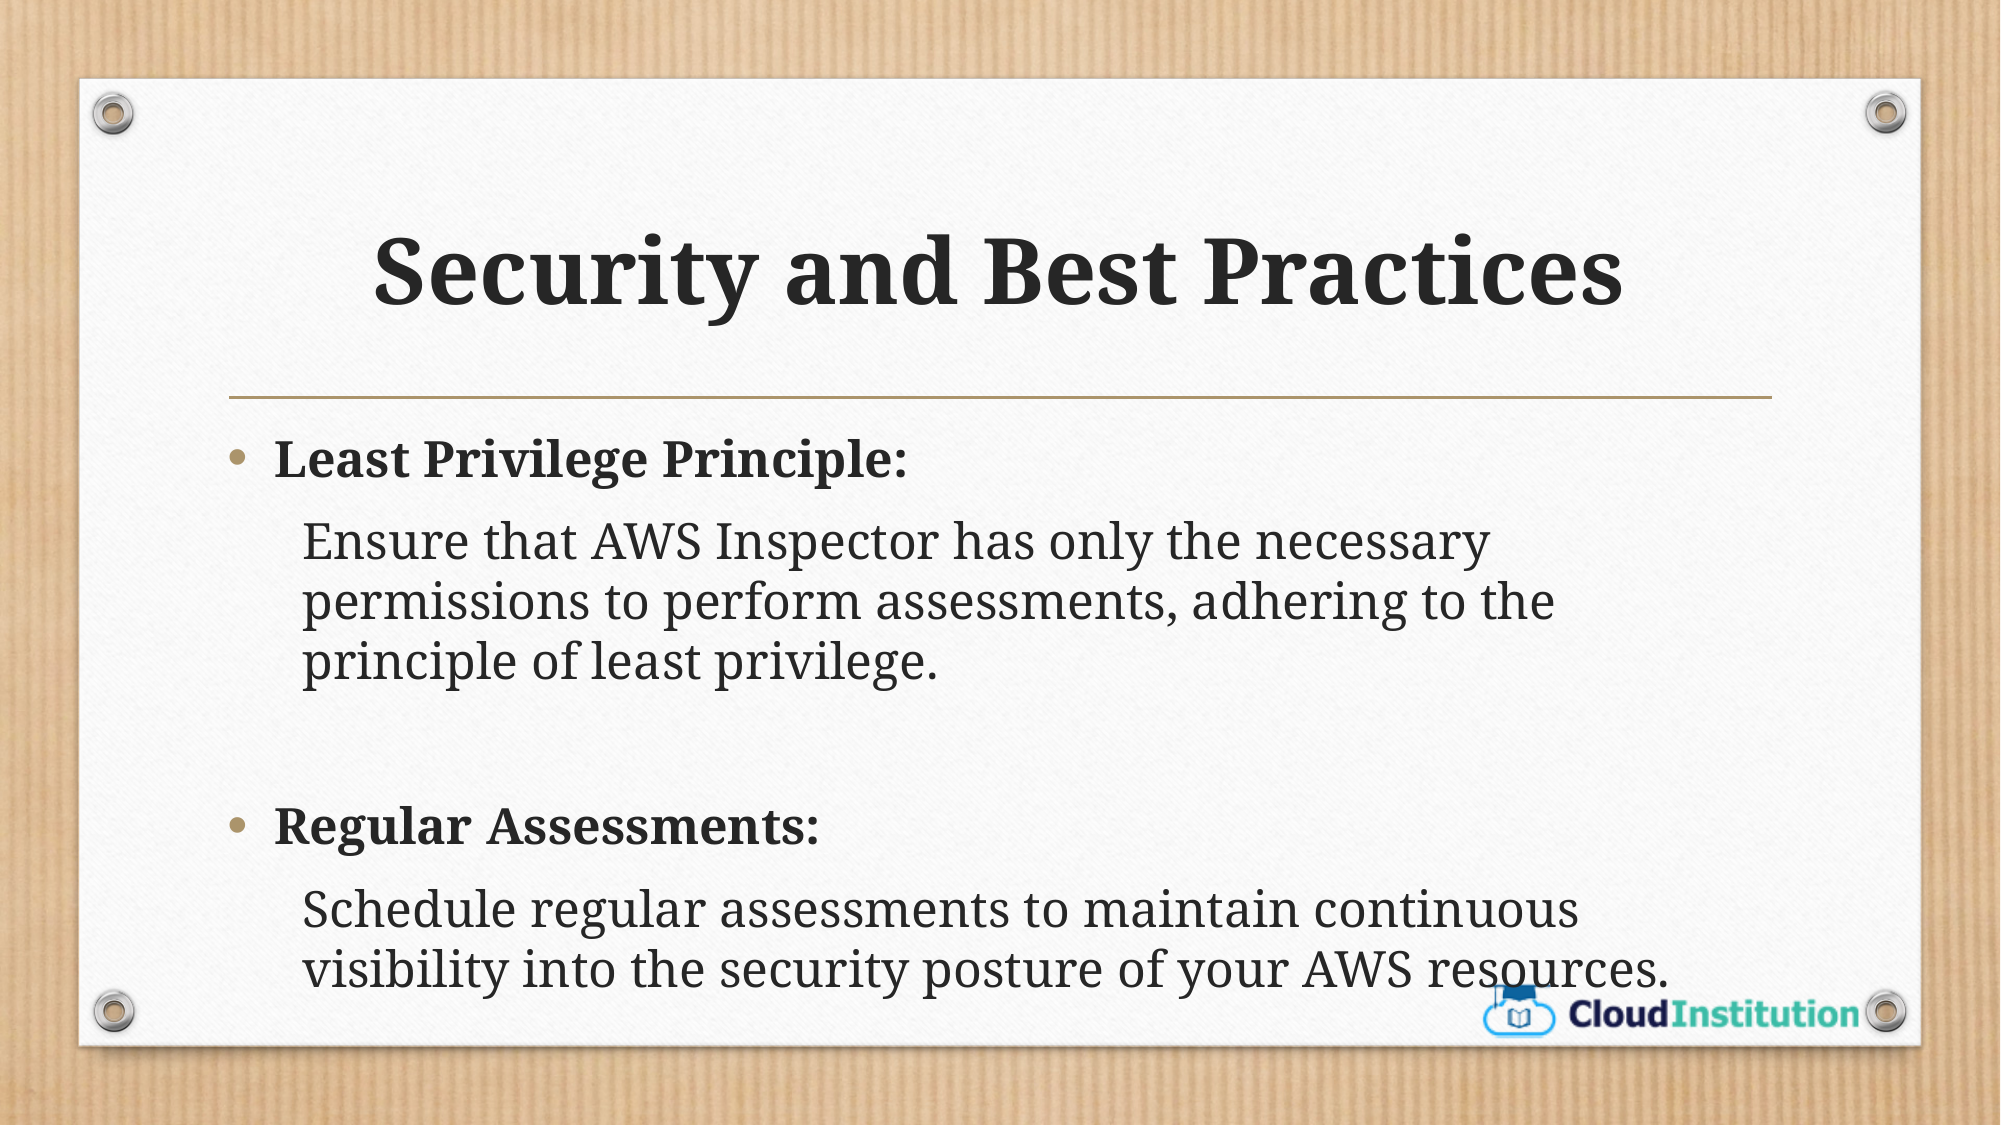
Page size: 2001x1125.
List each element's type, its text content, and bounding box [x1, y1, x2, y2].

list Least Privilege Principle: Ensure that AWS Inspector has only the necessary permissions to perform assessments, adhering to the principle of least privilege. Regular Assessments: Schedule regular assessments to maintain continuous visibility into the security posture of your AWS resources. [212, 419, 1788, 1125]
picture [0, 0, 2001, 1125]
title Security and Best Practices [212, 161, 1788, 375]
